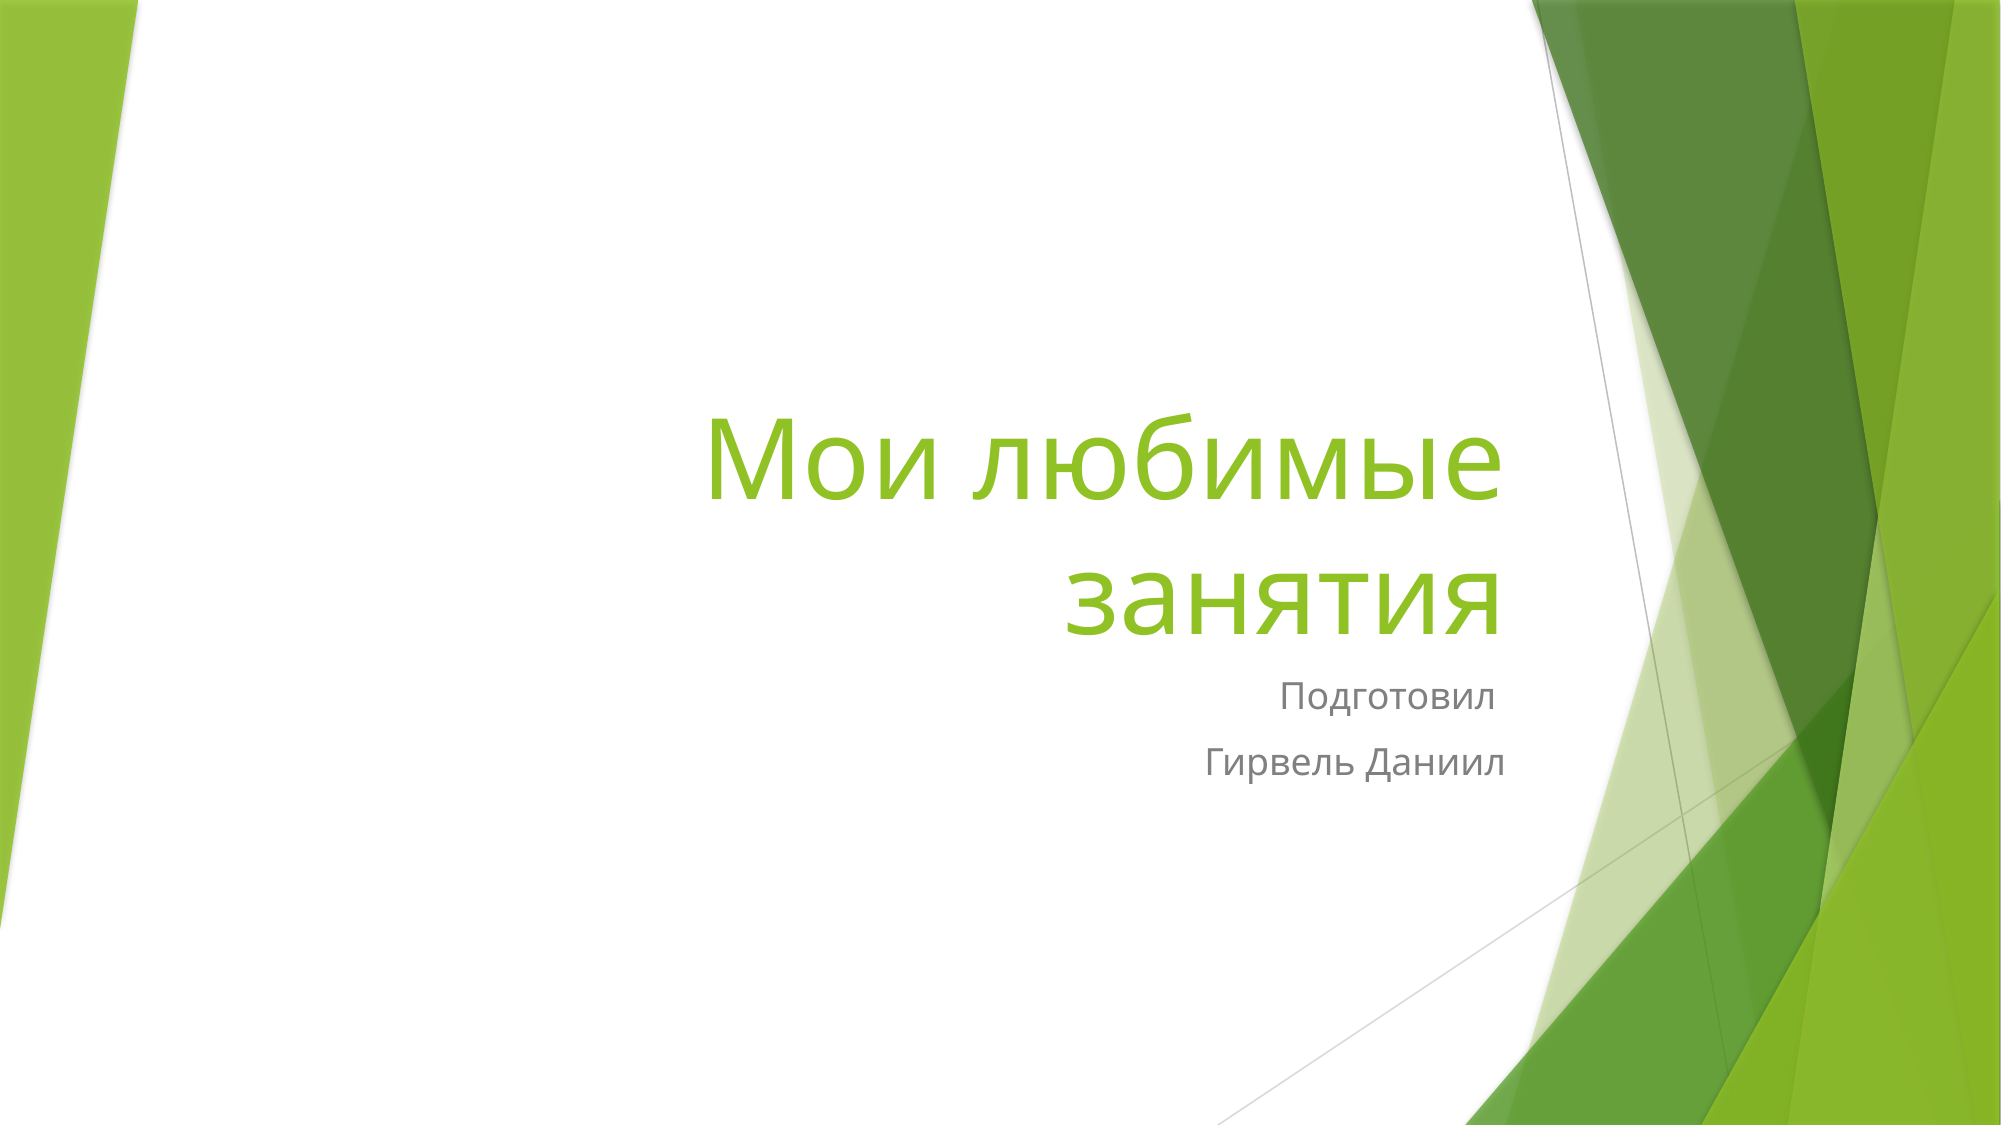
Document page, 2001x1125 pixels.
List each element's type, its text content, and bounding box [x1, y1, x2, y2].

subtitle Подготовил Гирвель Даниил [247, 664, 1522, 806]
title Мои любимые занятия [247, 531, 1522, 664]
